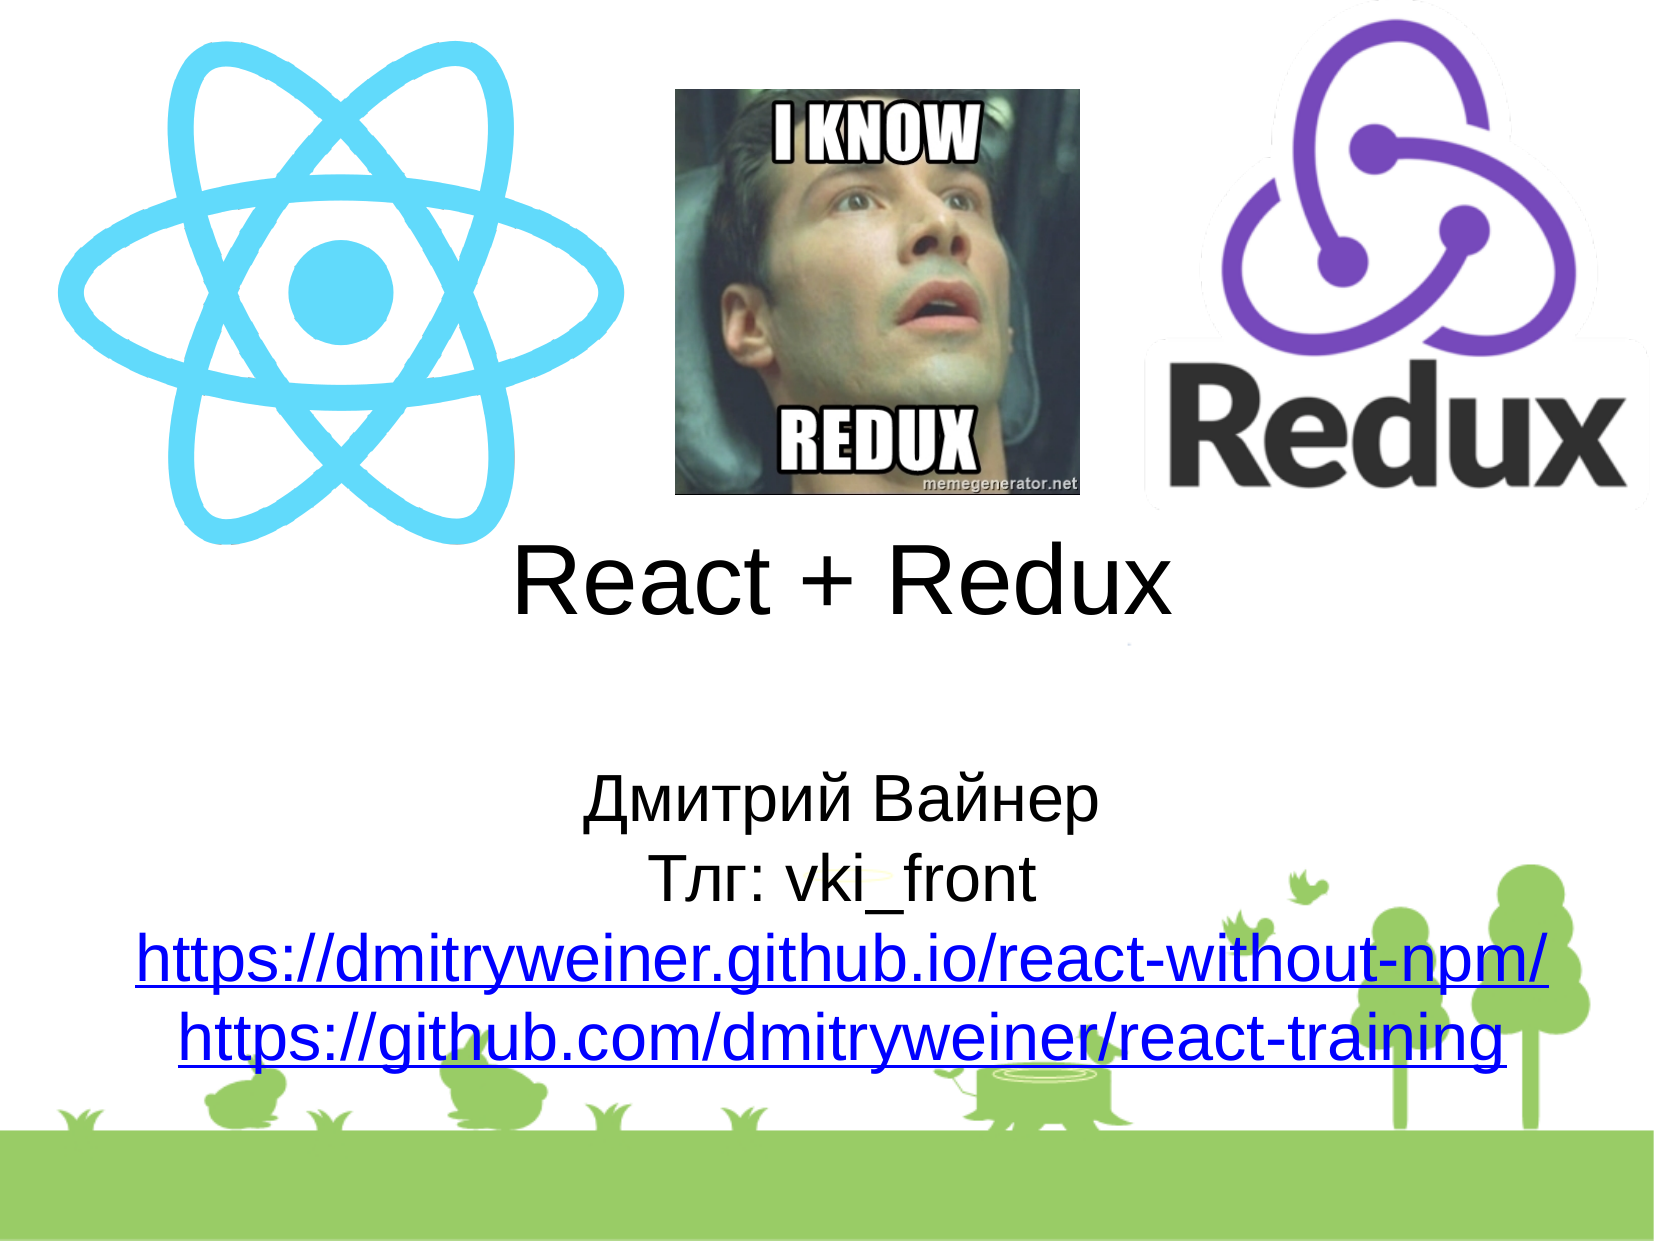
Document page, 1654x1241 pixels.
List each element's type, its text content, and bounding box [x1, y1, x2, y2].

picture [0, 0, 1654, 1241]
text_box React + Redux Дмитрий Вайнер Тлг: vki_front https://dmitryweiner.github.io/react-without-npm/ https://github.com/dmitryweiner/react-training [135, 424, 1550, 1155]
